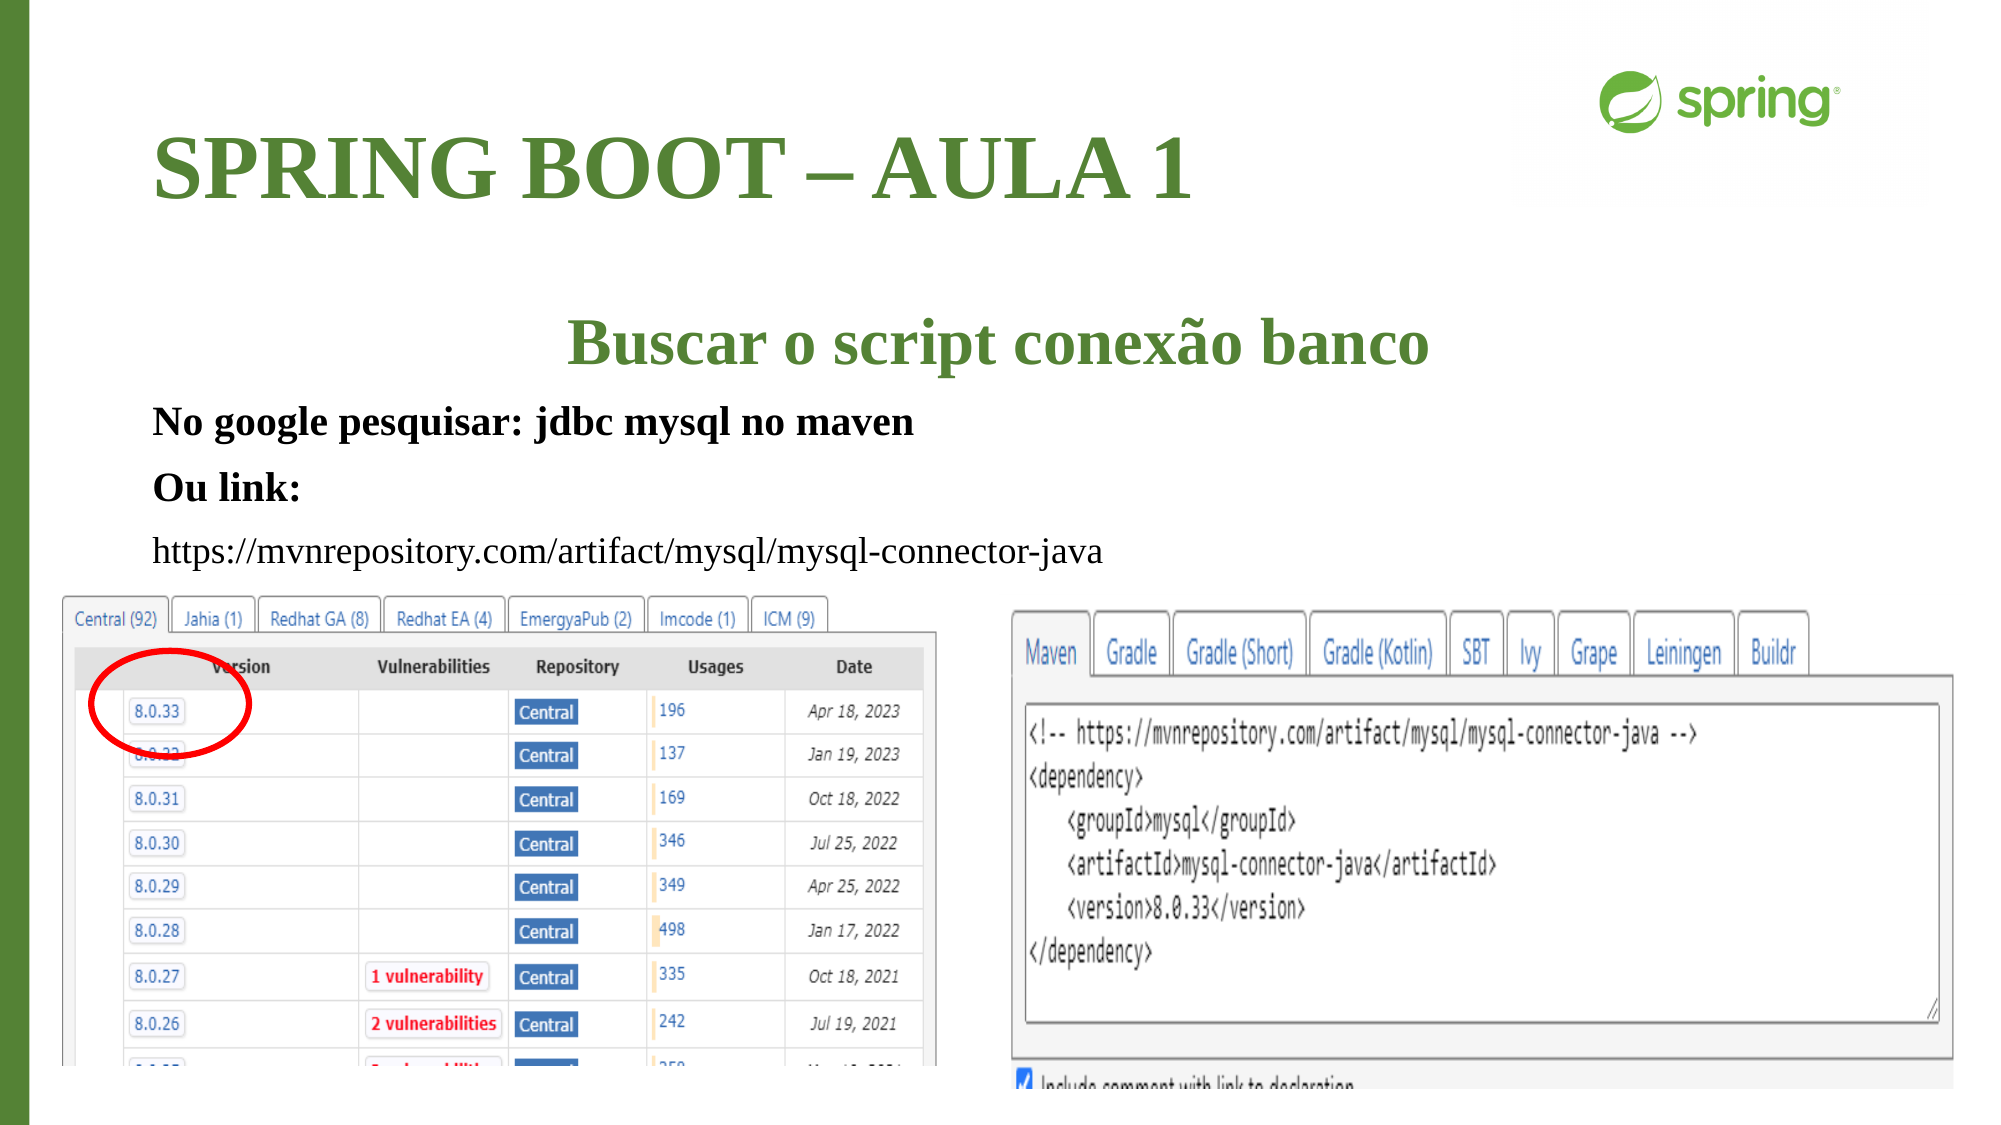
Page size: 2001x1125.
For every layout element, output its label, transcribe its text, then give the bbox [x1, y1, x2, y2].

picture [999, 593, 1966, 1089]
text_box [62, 593, 947, 1066]
list Buscar o script conexão banco No google pesquisar: jdbc mysql no maven Ou link: https://mvnrepository.com/artifact/mysql/mysql-connector-java [137, 299, 1863, 1014]
picture [1519, 5, 1921, 199]
title SPRING BOOT – AULA 1 [137, 59, 1863, 278]
